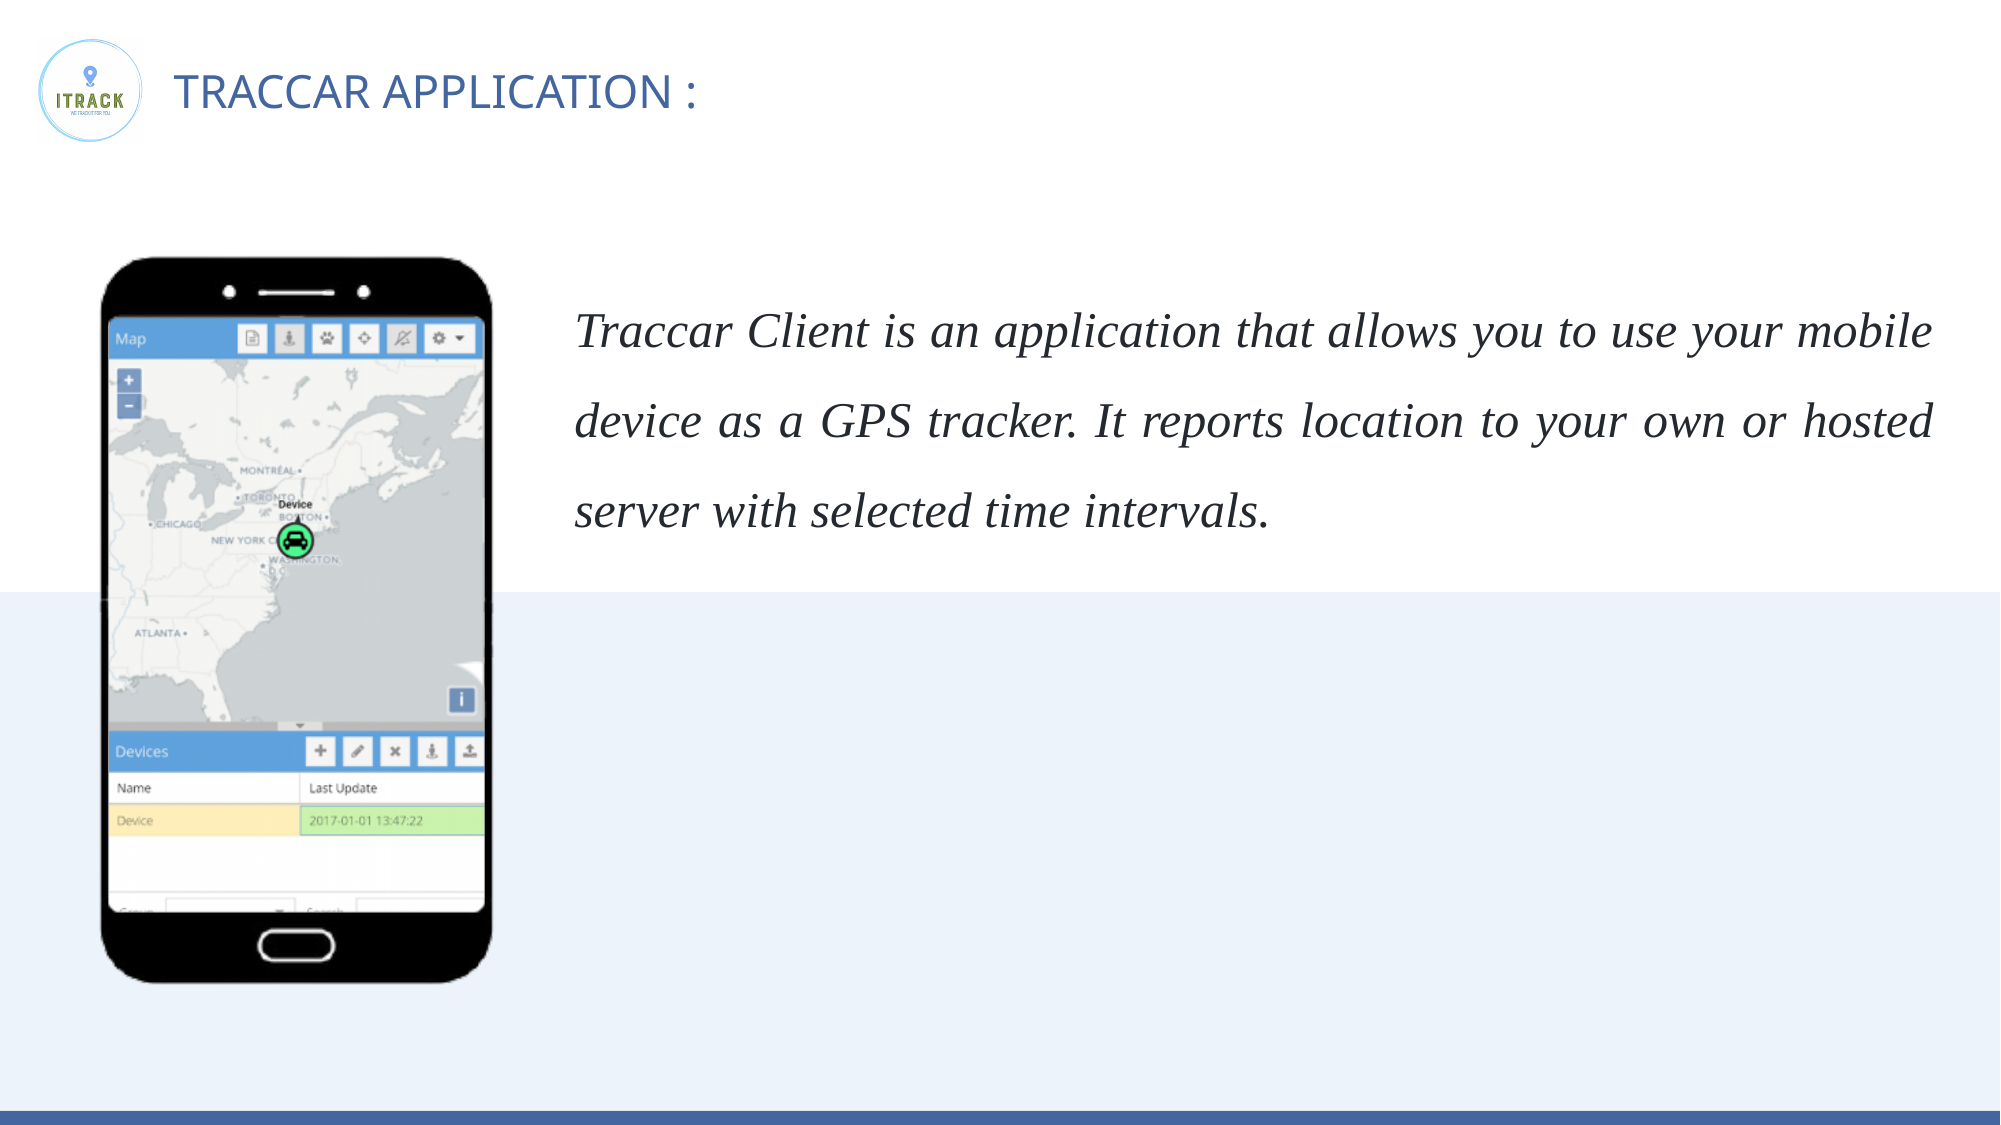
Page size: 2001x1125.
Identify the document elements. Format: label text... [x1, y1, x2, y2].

picture [36, 36, 144, 146]
text_box TRACCAR APPLICATION : [158, 55, 713, 125]
text_box [0, 591, 2000, 1112]
text_box Traccar Client is an application that allows you to use your mobile device as a GPS tracker. It reports location to your own or hosted server with selected time intervals. [559, 260, 1950, 636]
text_box [0, 1112, 2000, 1125]
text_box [88, 237, 509, 992]
